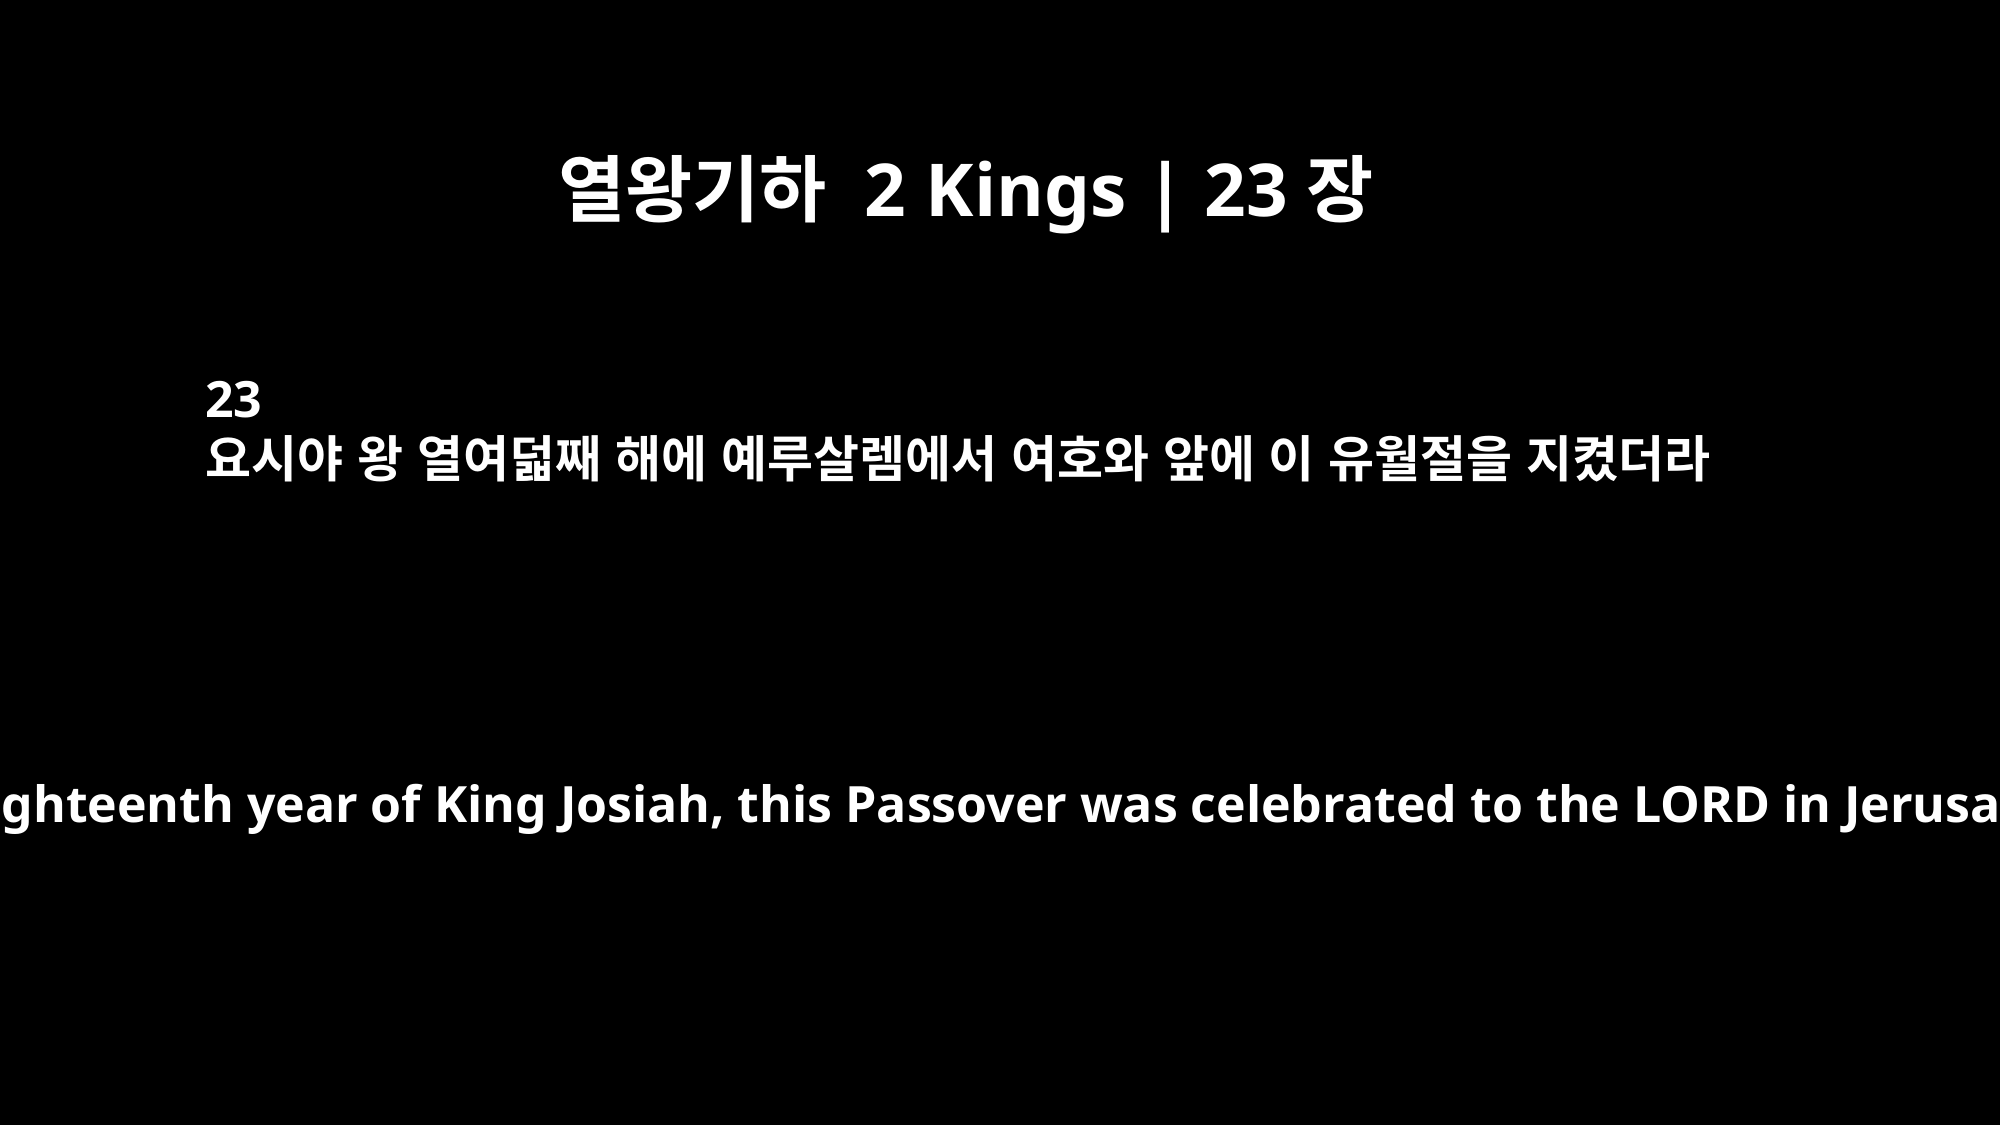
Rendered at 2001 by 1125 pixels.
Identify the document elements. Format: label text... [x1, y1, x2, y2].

text_box 23 요시야 왕 열여덟째 해에 예루살렘에서 여호와 앞에 이 유월절을 지켰더라 [190, 359, 1727, 495]
text_box But in the eighteenth year of King Josiah, this Passover was celebrated to the LORD in Jerusalem. [0, 764, 2000, 840]
text_box 열왕기하 2 Kings | 23장 [543, 136, 1389, 239]
